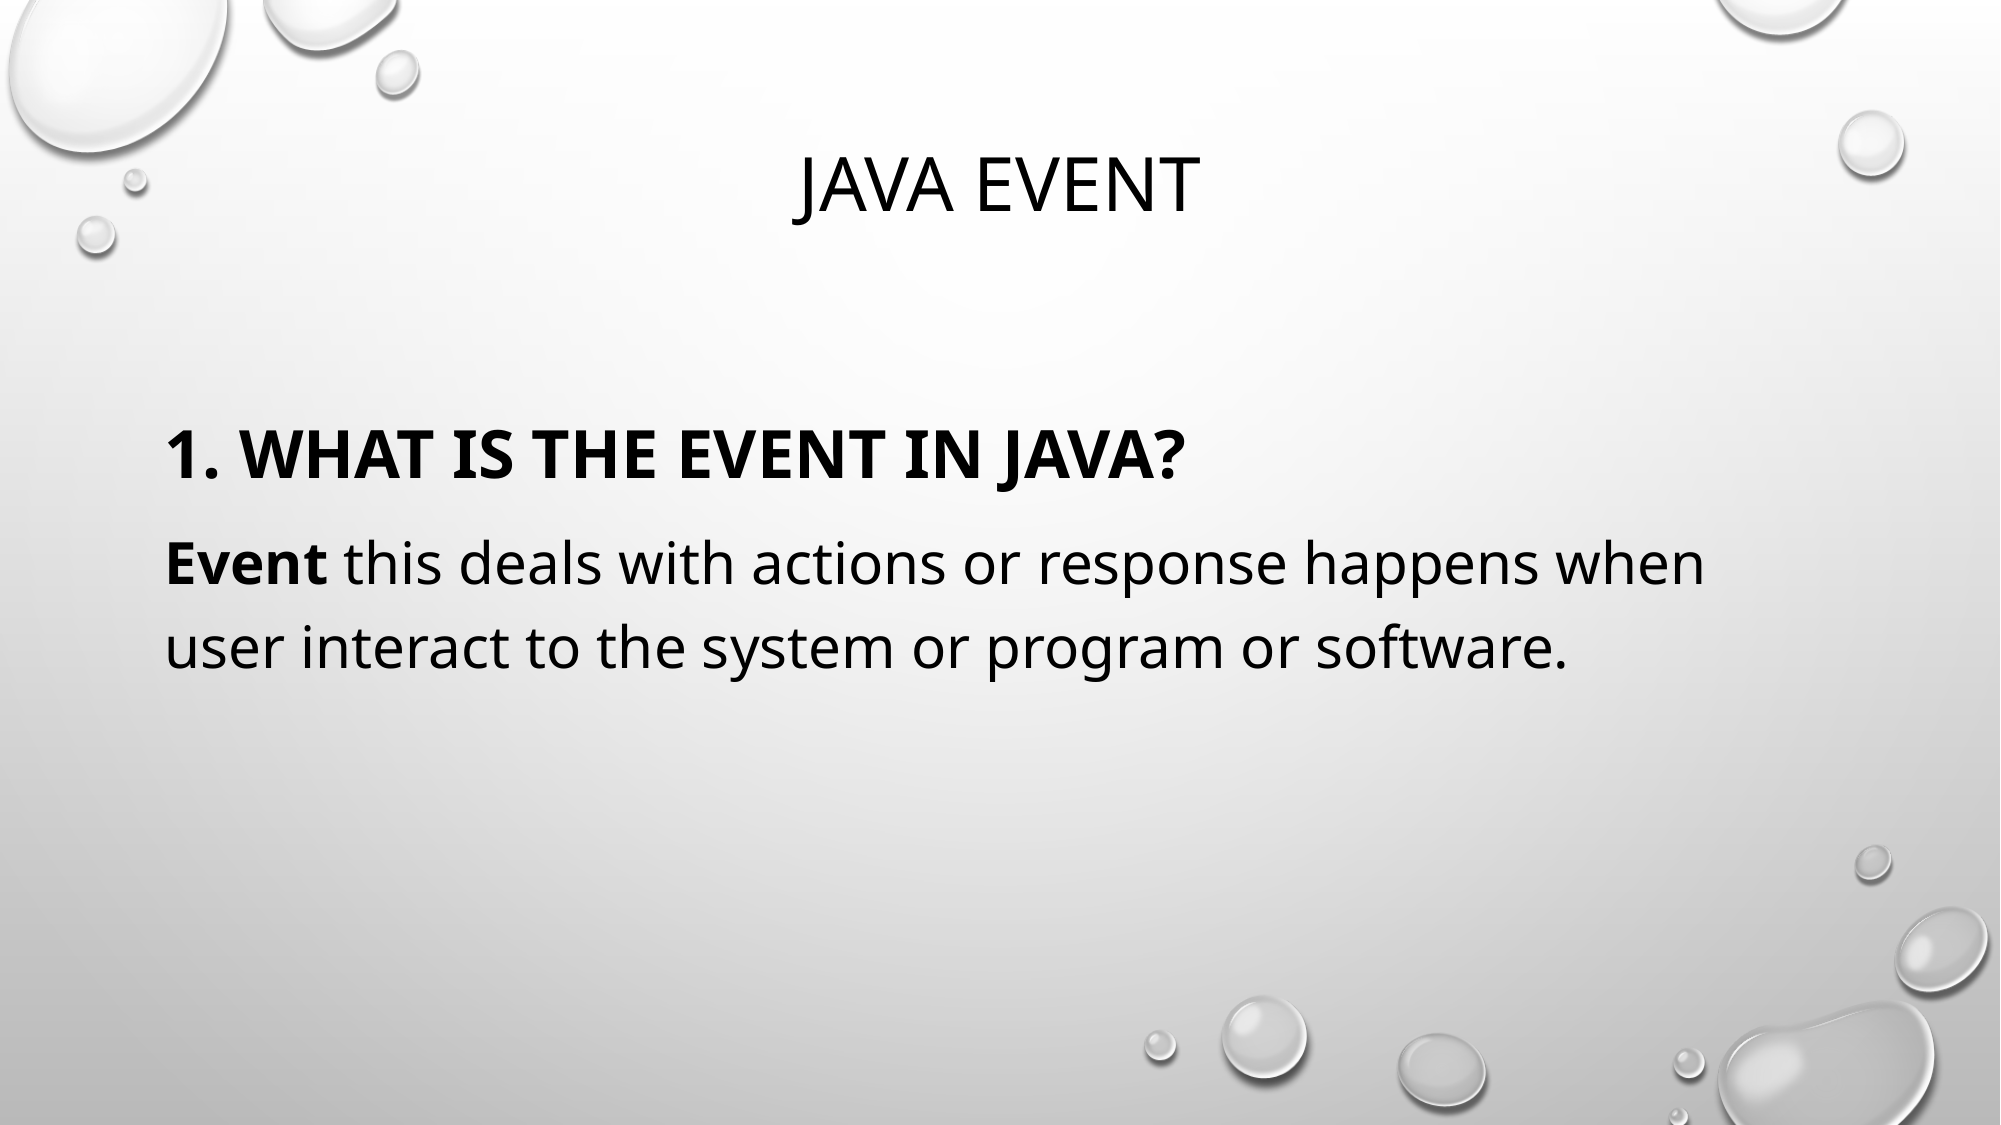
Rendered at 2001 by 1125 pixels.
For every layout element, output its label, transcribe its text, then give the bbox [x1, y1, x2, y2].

picture [0, 0, 2000, 1125]
list 1. What is the event in java? Event this deals with actions or response happens when user interact to the system or program or software. [149, 388, 1850, 950]
title JAVA event [149, 101, 1851, 364]
